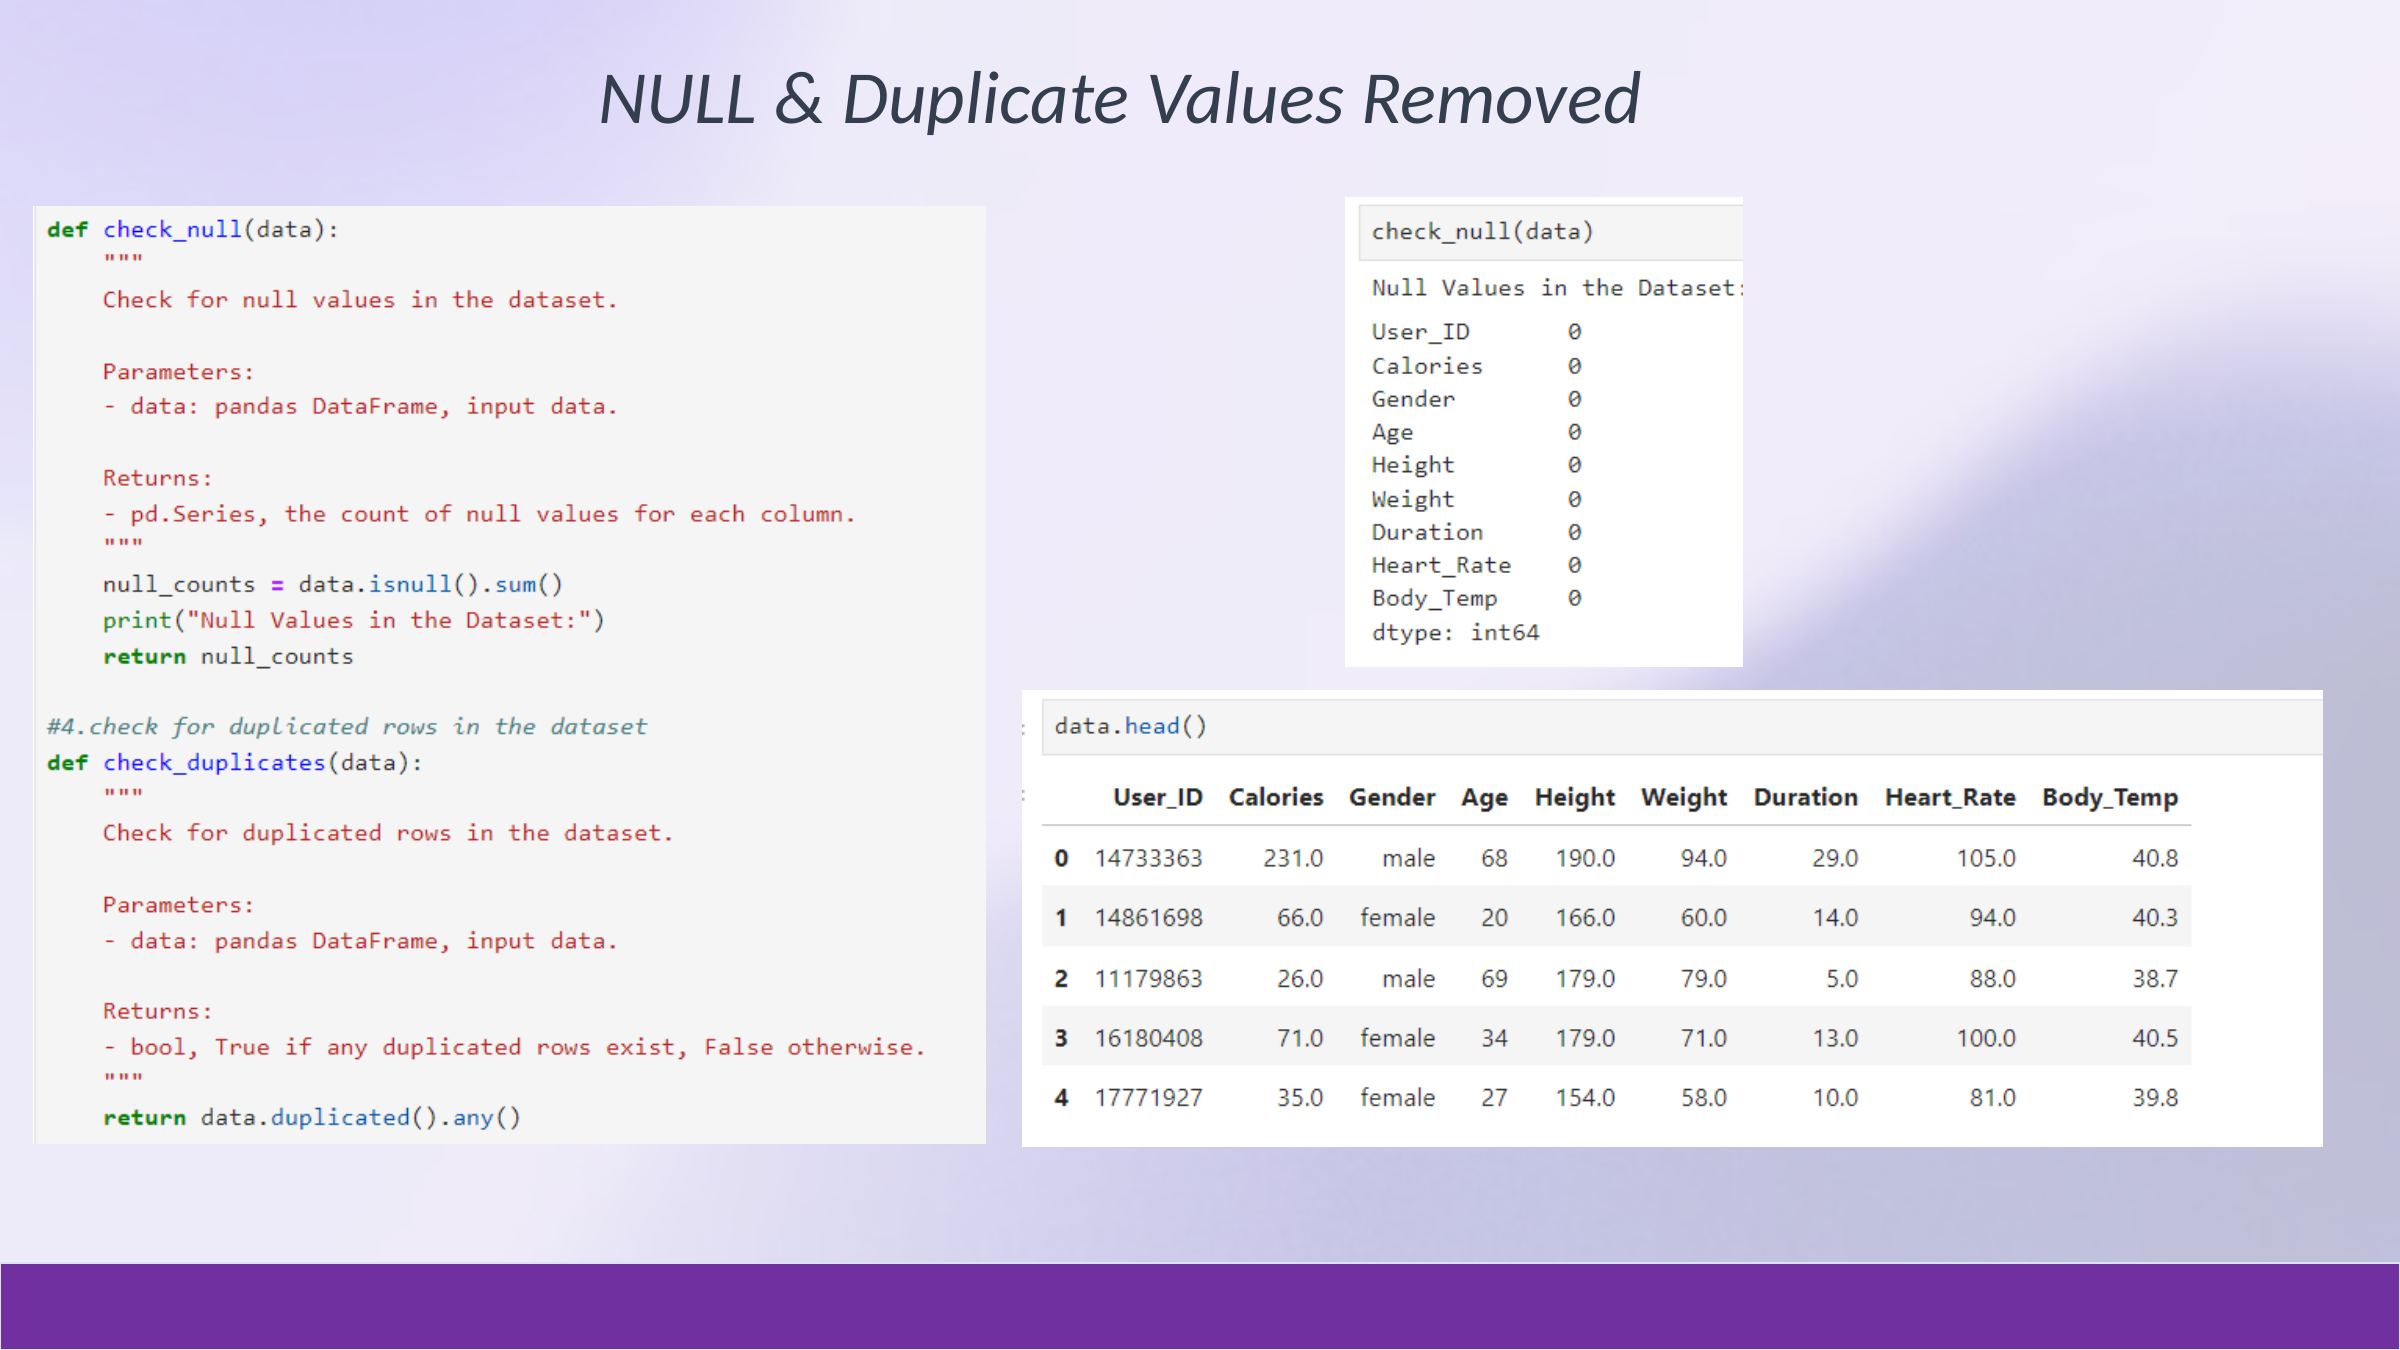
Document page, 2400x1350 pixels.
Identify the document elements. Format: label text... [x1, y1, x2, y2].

picture [33, 206, 986, 1144]
picture [1345, 197, 1743, 667]
text_box NULL & Duplicate Values Removed [598, 0, 1658, 152]
text_box [0, 1262, 2400, 1350]
picture [1022, 690, 2323, 1147]
